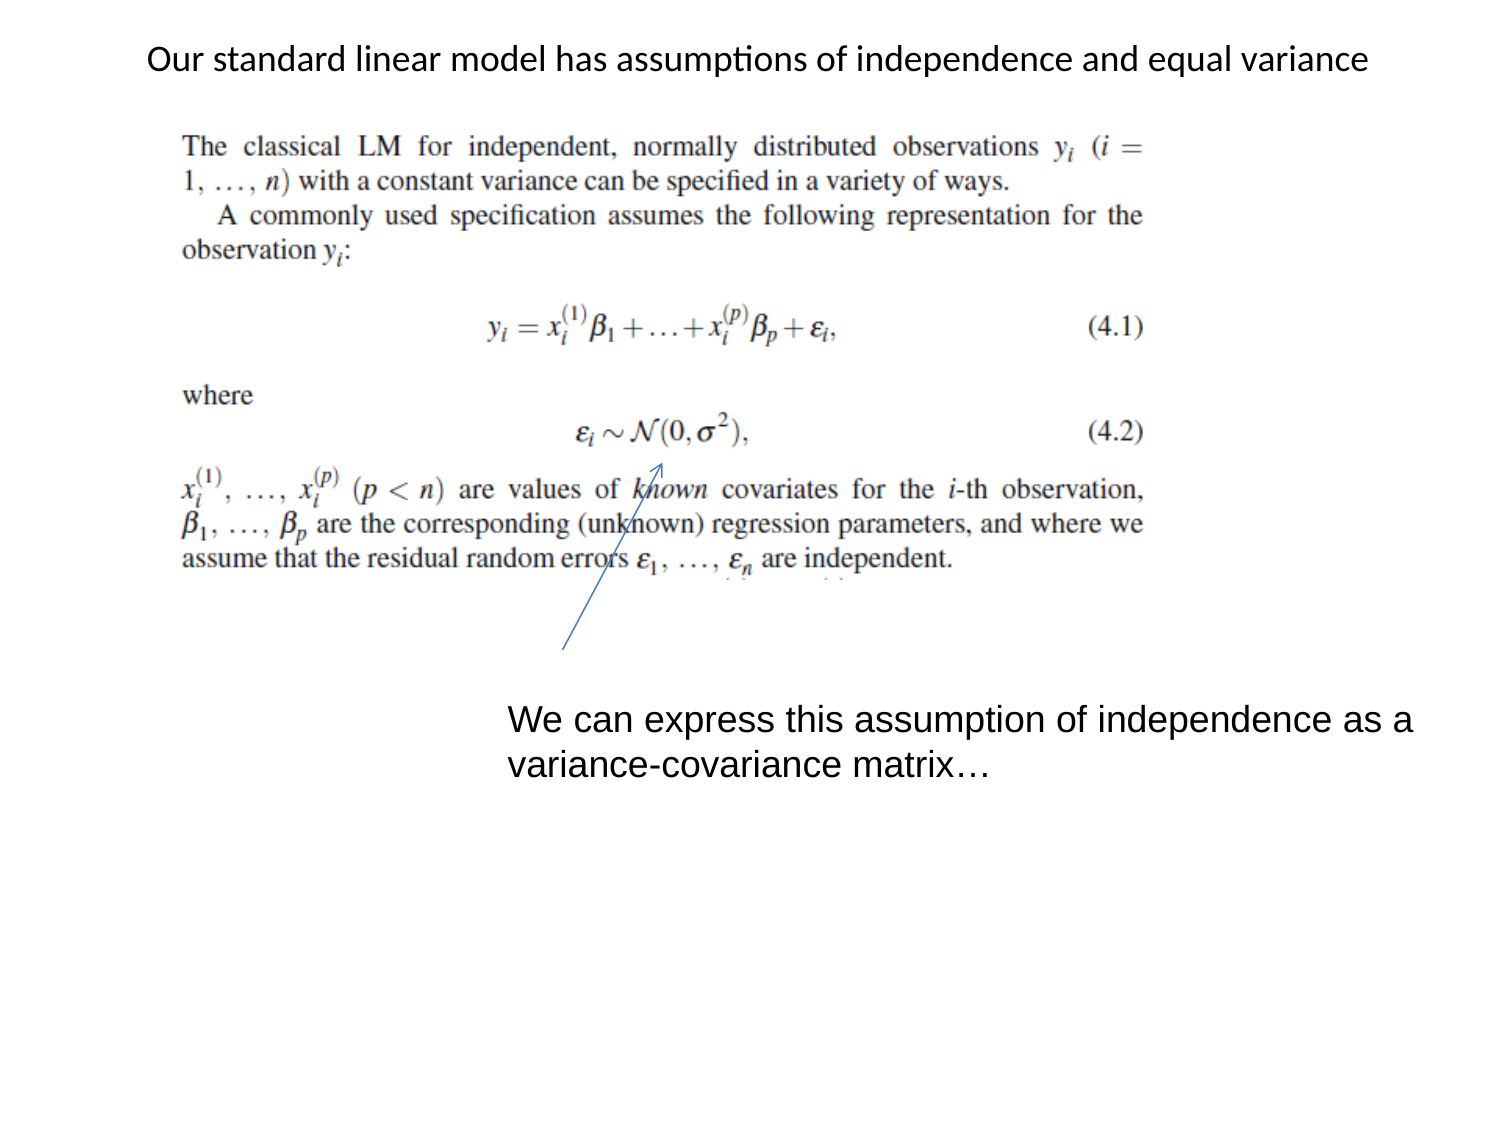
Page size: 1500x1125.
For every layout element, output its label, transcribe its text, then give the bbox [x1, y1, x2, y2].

text_box We can express this assumption of independence as a variance-covariance matrix… [492, 687, 1440, 793]
picture [149, 87, 1274, 580]
text_box Our standard linear model has assumptions of independence and equal variance [132, 26, 1386, 87]
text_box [562, 462, 663, 651]
